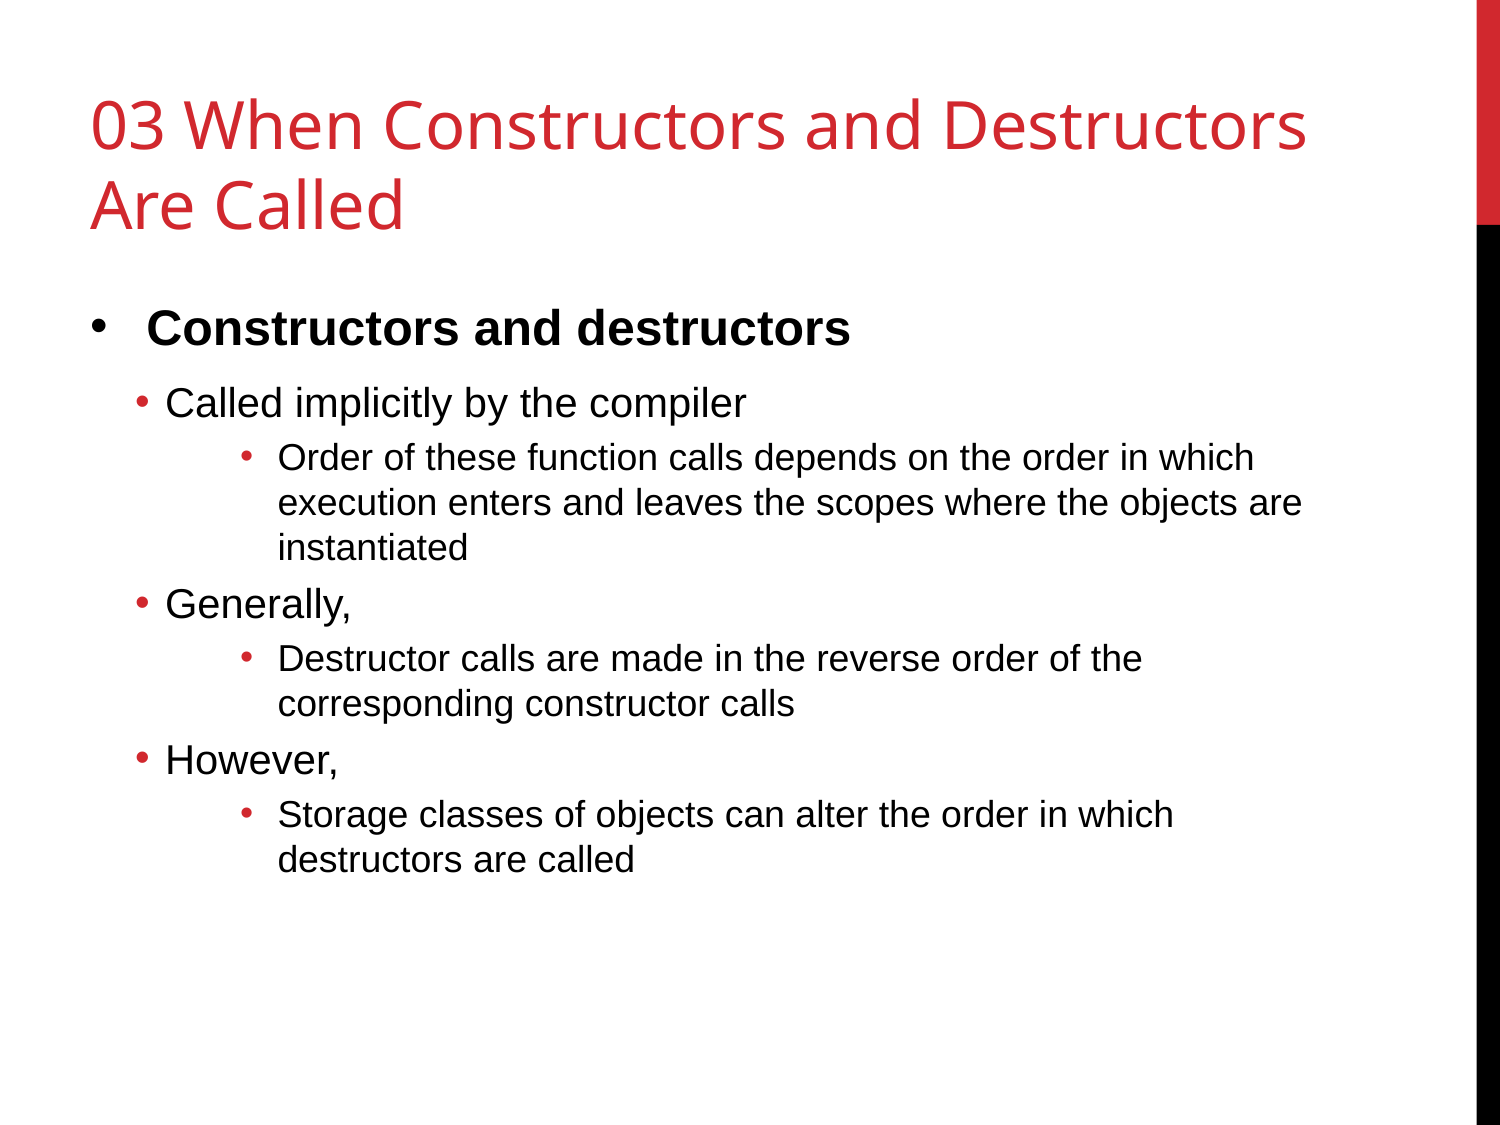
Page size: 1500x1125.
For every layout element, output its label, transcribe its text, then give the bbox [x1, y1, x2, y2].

title 03 When Constructors and Destructors Are Called [75, 24, 1413, 250]
list Constructors and destructors Called implicitly by the compiler Order of these function calls depends on the order in which execution enters and leaves the scopes where the objects are instantiated Generally, Destructor calls are made in the reverse order of the corresponding constructor calls However, Storage classes of objects can alter the order in which destructors are called [75, 287, 1325, 1005]
